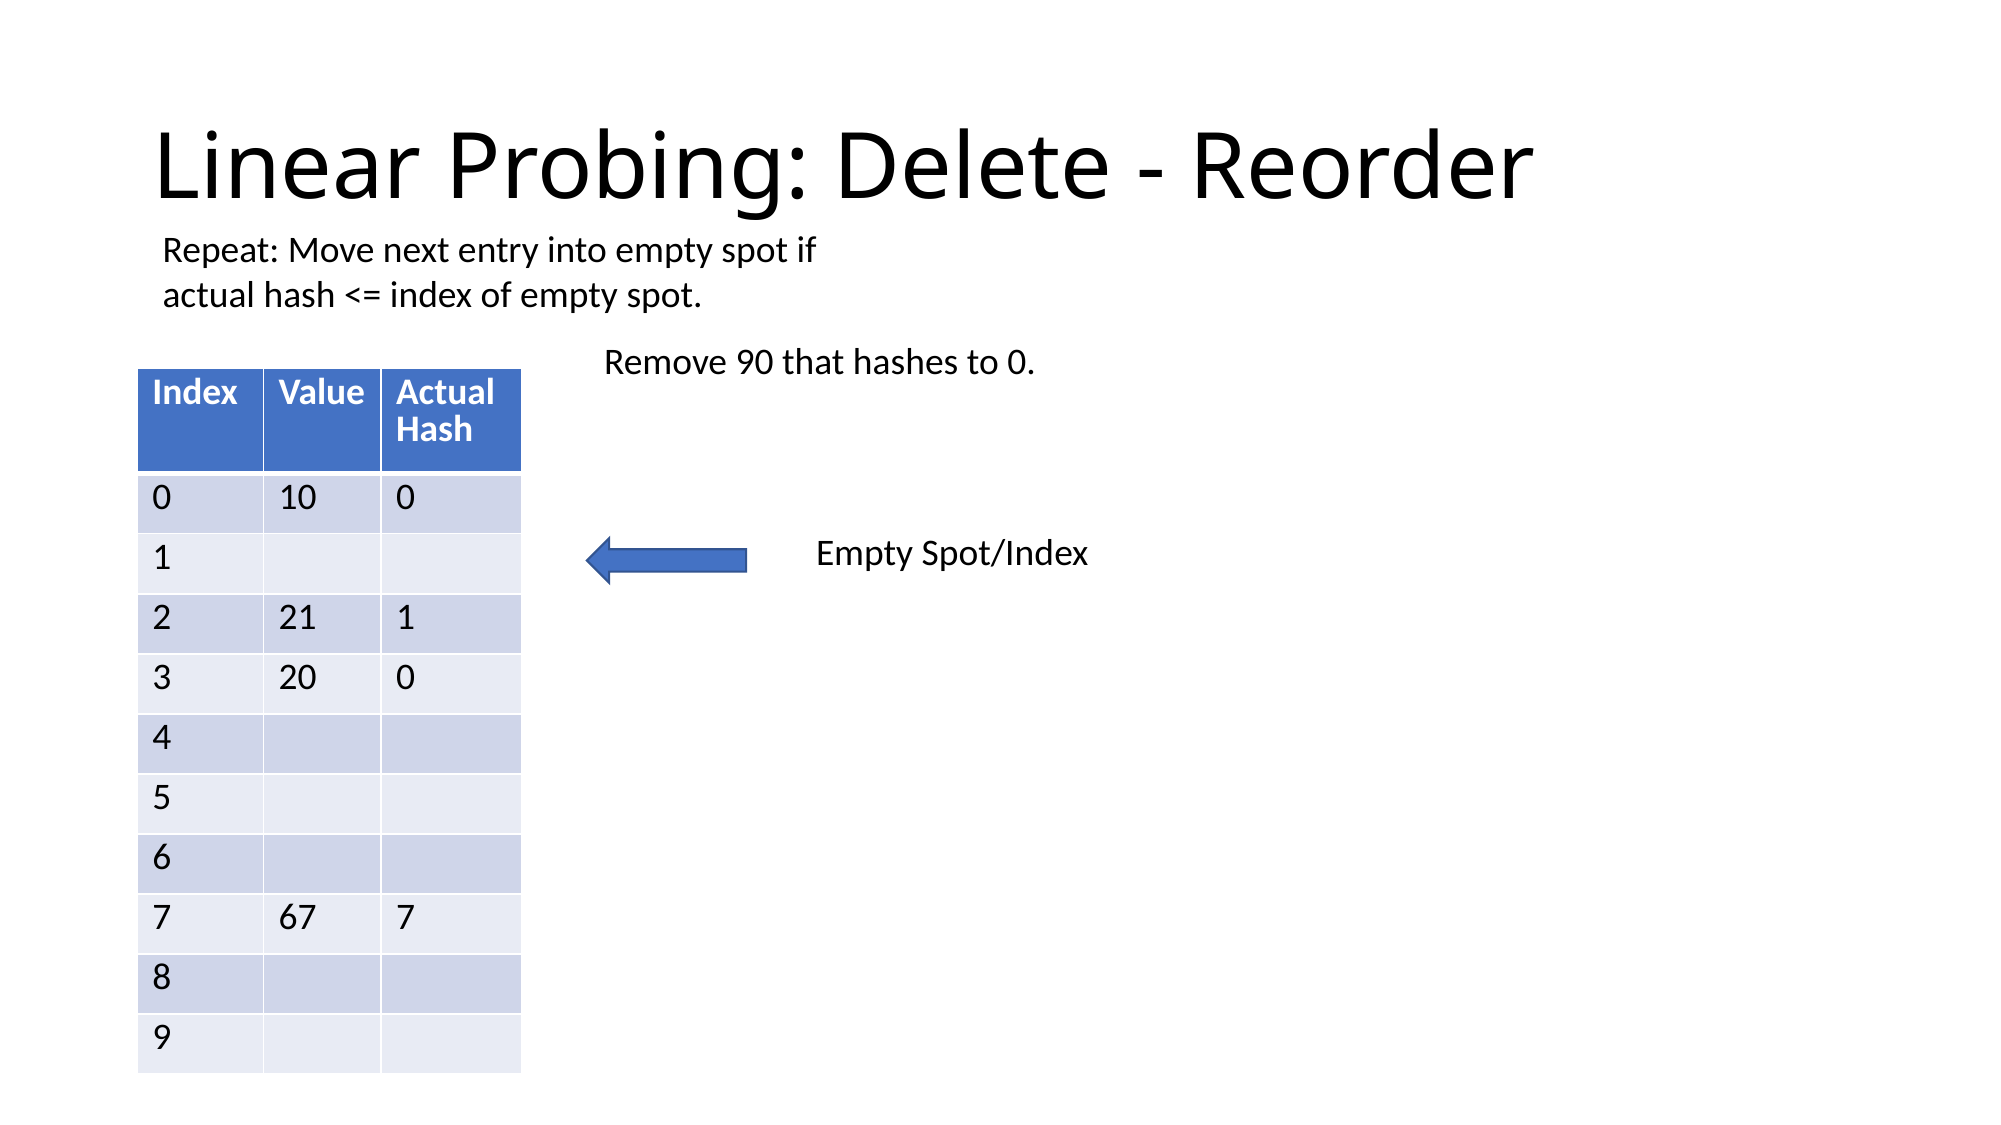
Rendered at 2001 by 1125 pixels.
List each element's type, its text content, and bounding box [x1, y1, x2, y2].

table_cell 0 [138, 476, 263, 533]
text_box [585, 535, 748, 586]
table_cell 8 [138, 955, 263, 1013]
table_cell [264, 1015, 380, 1073]
table_cell [382, 775, 521, 833]
table_cell 3 [138, 655, 263, 713]
table_header Index [138, 369, 263, 471]
table_cell 4 [138, 715, 263, 773]
table_cell [382, 955, 521, 1013]
table_cell [264, 835, 380, 893]
table_cell [264, 715, 380, 773]
table_cell 5 [138, 775, 263, 833]
table_cell 20 [264, 655, 380, 713]
table_cell 67 [264, 895, 380, 953]
table_header Actual Hash [382, 369, 521, 471]
table_cell 7 [138, 895, 263, 953]
table_cell [382, 715, 521, 773]
table_cell 6 [138, 835, 263, 893]
table_cell 21 [264, 595, 380, 653]
table_cell 9 [138, 1015, 263, 1073]
table_cell 7 [382, 895, 521, 953]
table_cell [264, 534, 380, 593]
title Linear Probing: Delete - Reorder [137, 59, 1863, 278]
table_cell [382, 1015, 521, 1073]
table_cell [264, 955, 380, 1013]
table_cell [382, 835, 521, 893]
table_cell 10 [264, 476, 380, 533]
text_box Repeat: Move next entry into empty spot if actual hash <= index of empty spot. [147, 218, 841, 323]
table_cell [382, 534, 521, 593]
table_header Value [264, 369, 380, 471]
text_box Empty Spot/Index [801, 520, 1137, 581]
table_cell [264, 775, 380, 833]
table_cell 1 [138, 534, 263, 593]
table_cell 1 [382, 595, 521, 653]
text_box Remove 90 that hashes to 0. [589, 329, 1052, 435]
table_cell 0 [382, 476, 521, 533]
table_cell 0 [382, 655, 521, 713]
table_cell 2 [138, 595, 263, 653]
